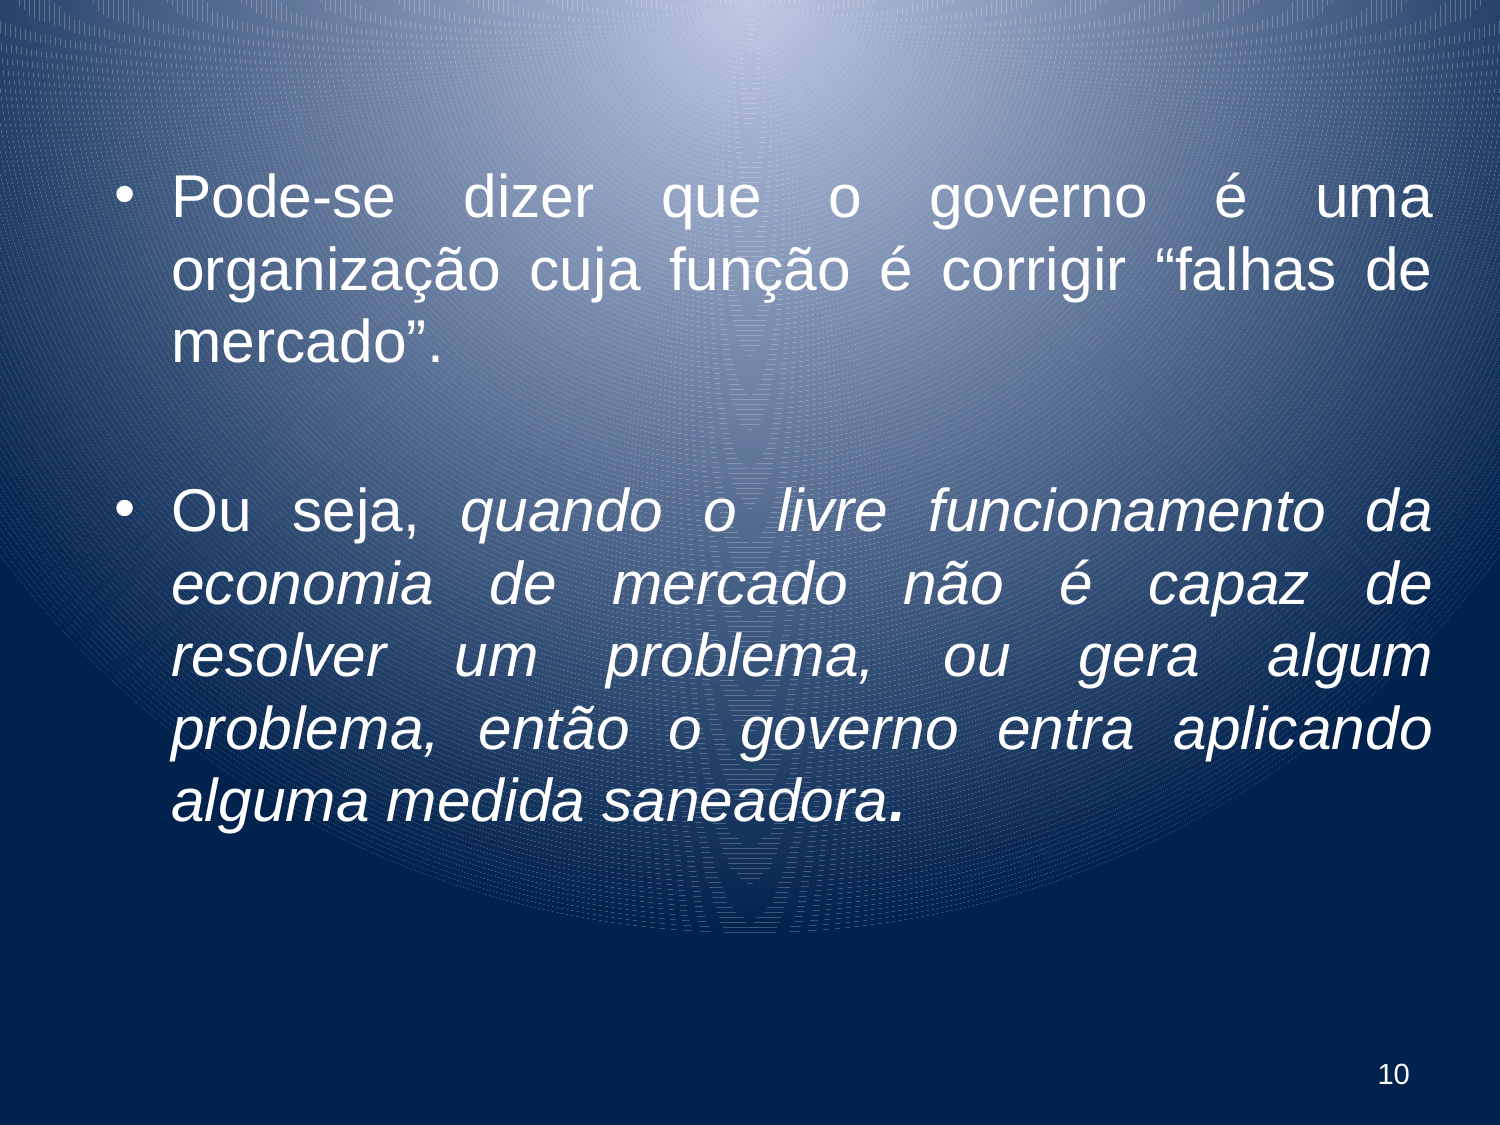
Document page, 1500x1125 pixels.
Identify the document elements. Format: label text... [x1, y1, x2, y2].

slide_number 10 [1074, 1042, 1425, 1103]
list Pode-se dizer que o governo é uma organização cuja função é corrigir “falhas de mercado”. Ou seja, quando o livre funcionamento da economia de mercado não é capaz de resolver um problema, ou gera algum problema, então o governo entra aplicando alguma medida saneadora. [99, 149, 1450, 905]
